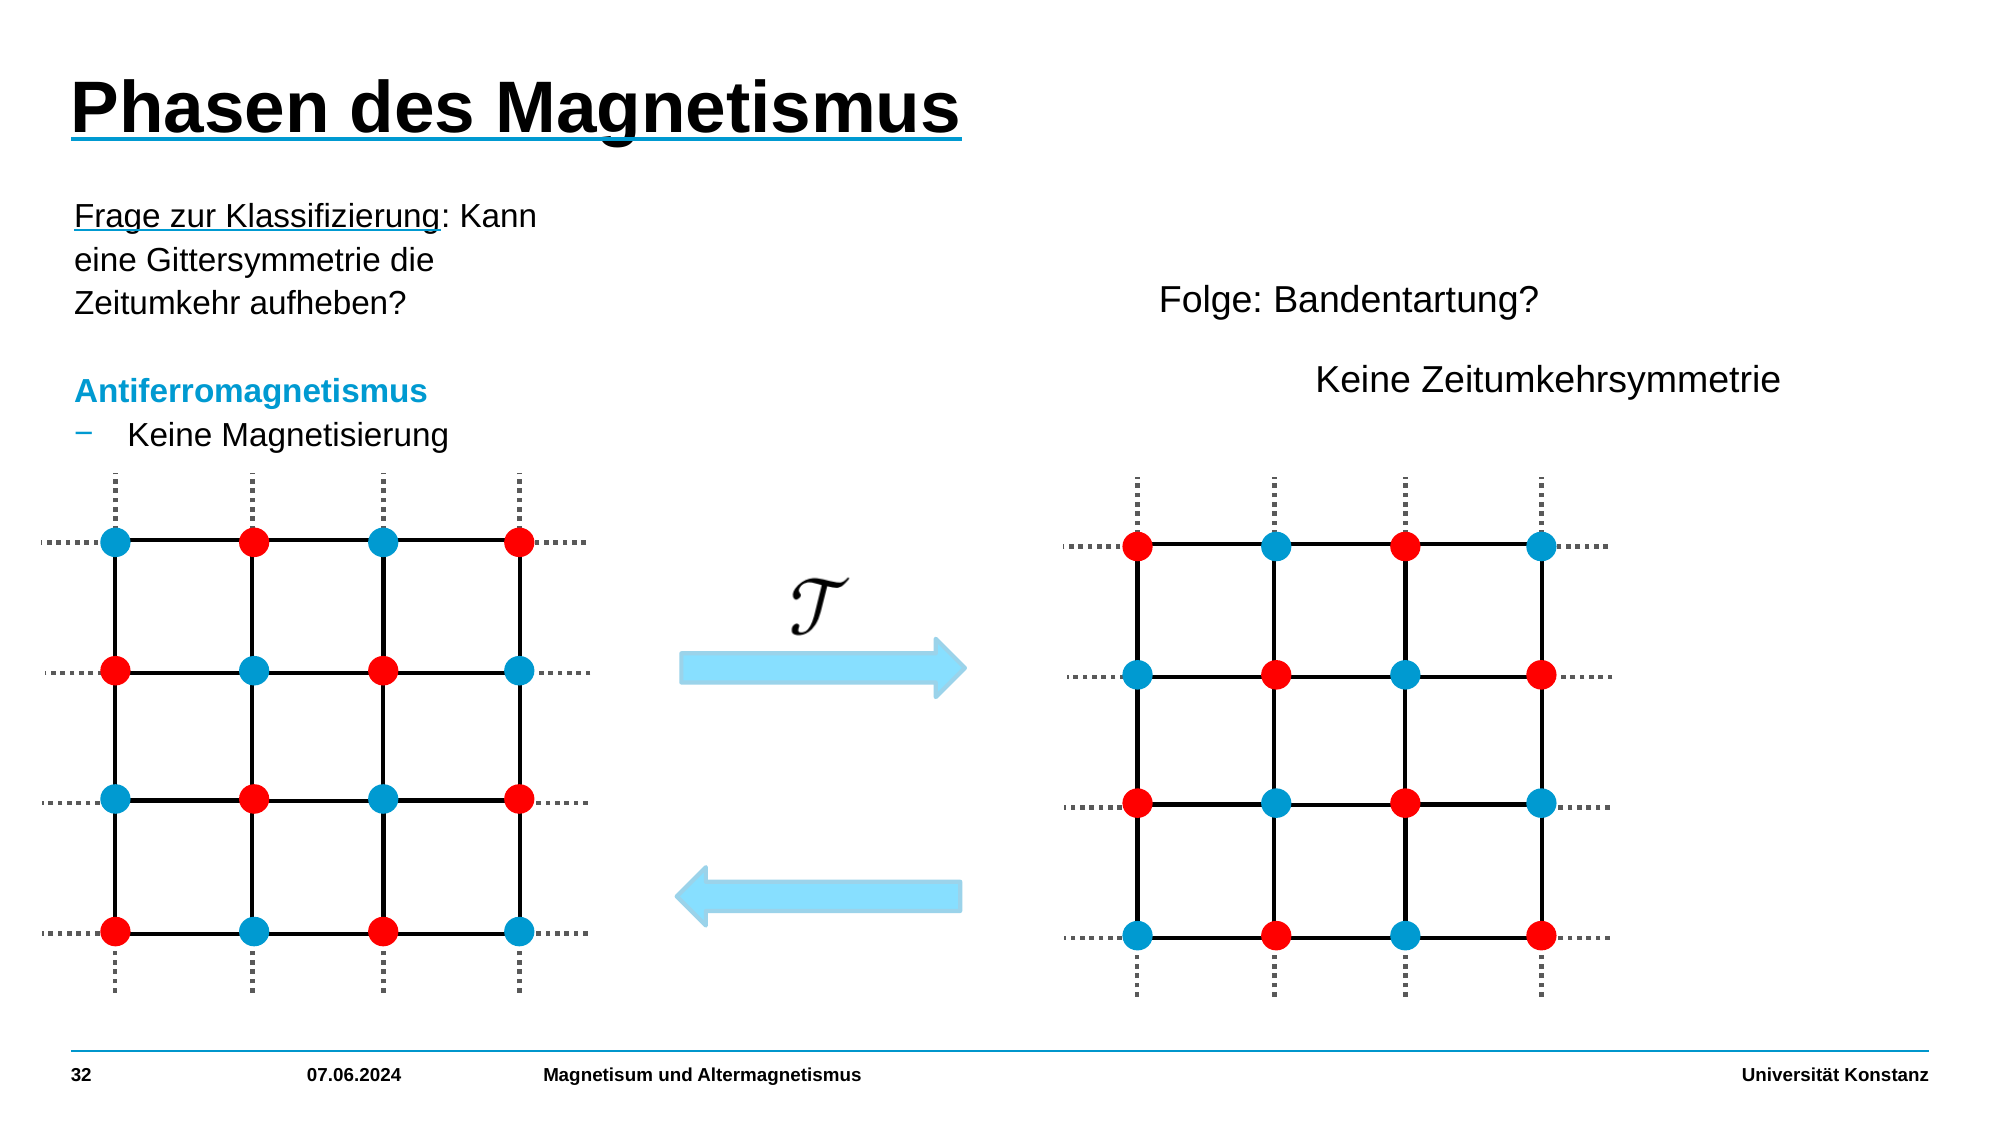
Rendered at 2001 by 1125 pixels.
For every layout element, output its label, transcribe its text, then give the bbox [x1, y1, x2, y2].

list Frage zur Klassifizierung: Kann eine Gittersymmetrie die Zeitumkehr aufheben? Antiferromagnetismus Keine Magnetisierung [74, 268, 598, 946]
picture [779, 558, 858, 645]
text_box Folge: Bandentartung? [1144, 267, 1555, 327]
text_box [674, 865, 963, 928]
slide_number 32 [70, 1058, 276, 1094]
text_box [679, 636, 967, 700]
title Phasen des Magnetismus [70, 66, 1457, 268]
text_box Keine Zeitumkehrsymmetrie [1150, 347, 1797, 407]
footer Magnetisum und Altermagnetismus [543, 1058, 1489, 1094]
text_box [1062, 476, 1613, 997]
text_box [40, 472, 591, 993]
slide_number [306, 1058, 512, 1094]
